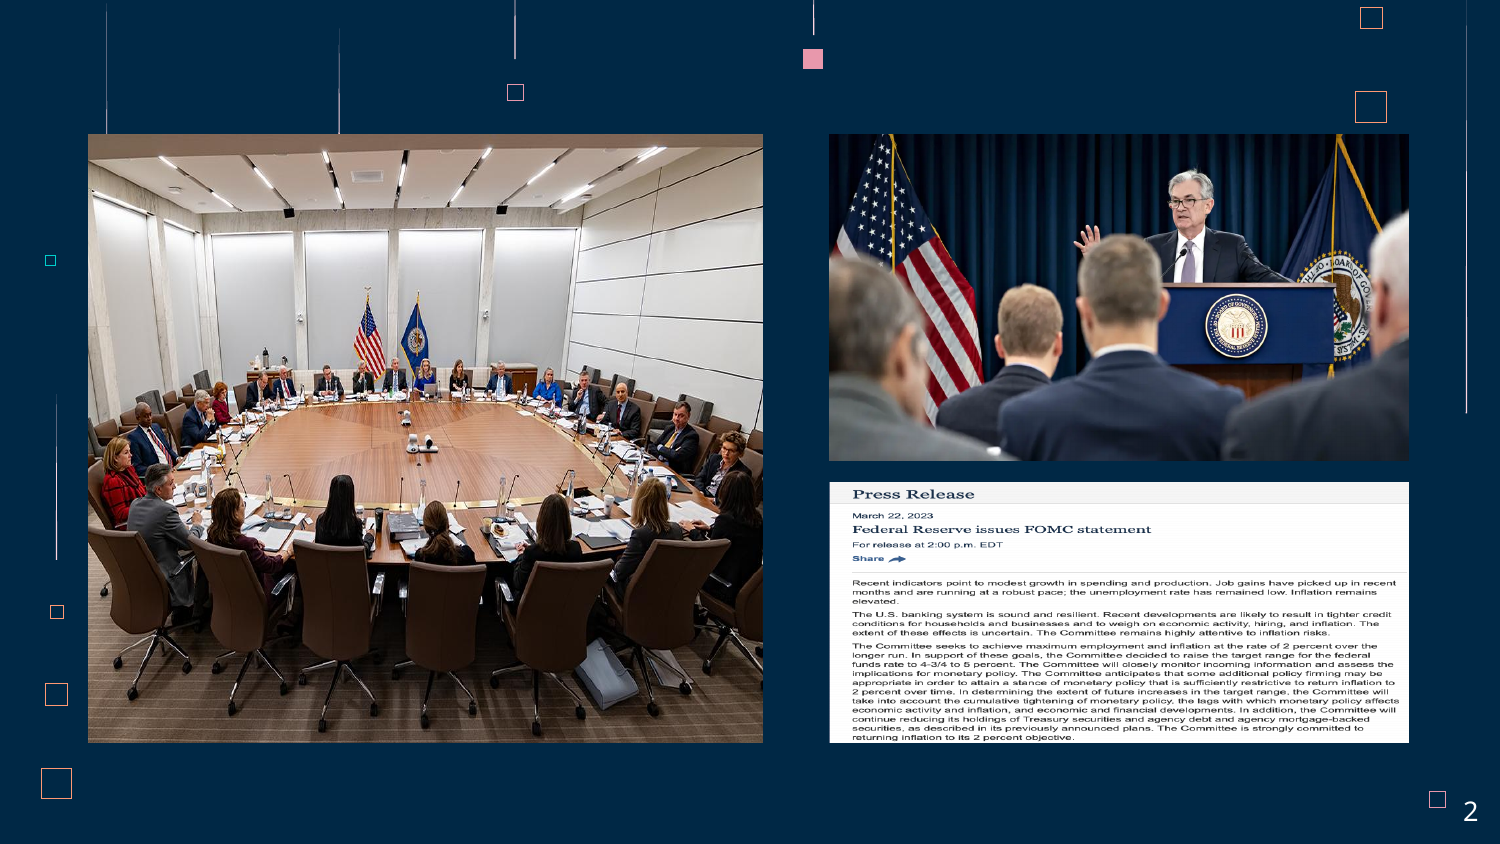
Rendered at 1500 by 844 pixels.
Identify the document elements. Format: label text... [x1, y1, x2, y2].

picture [87, 134, 763, 743]
picture [829, 134, 1409, 461]
slide_number ‹#› [1403, 779, 1494, 844]
picture [829, 482, 1409, 743]
